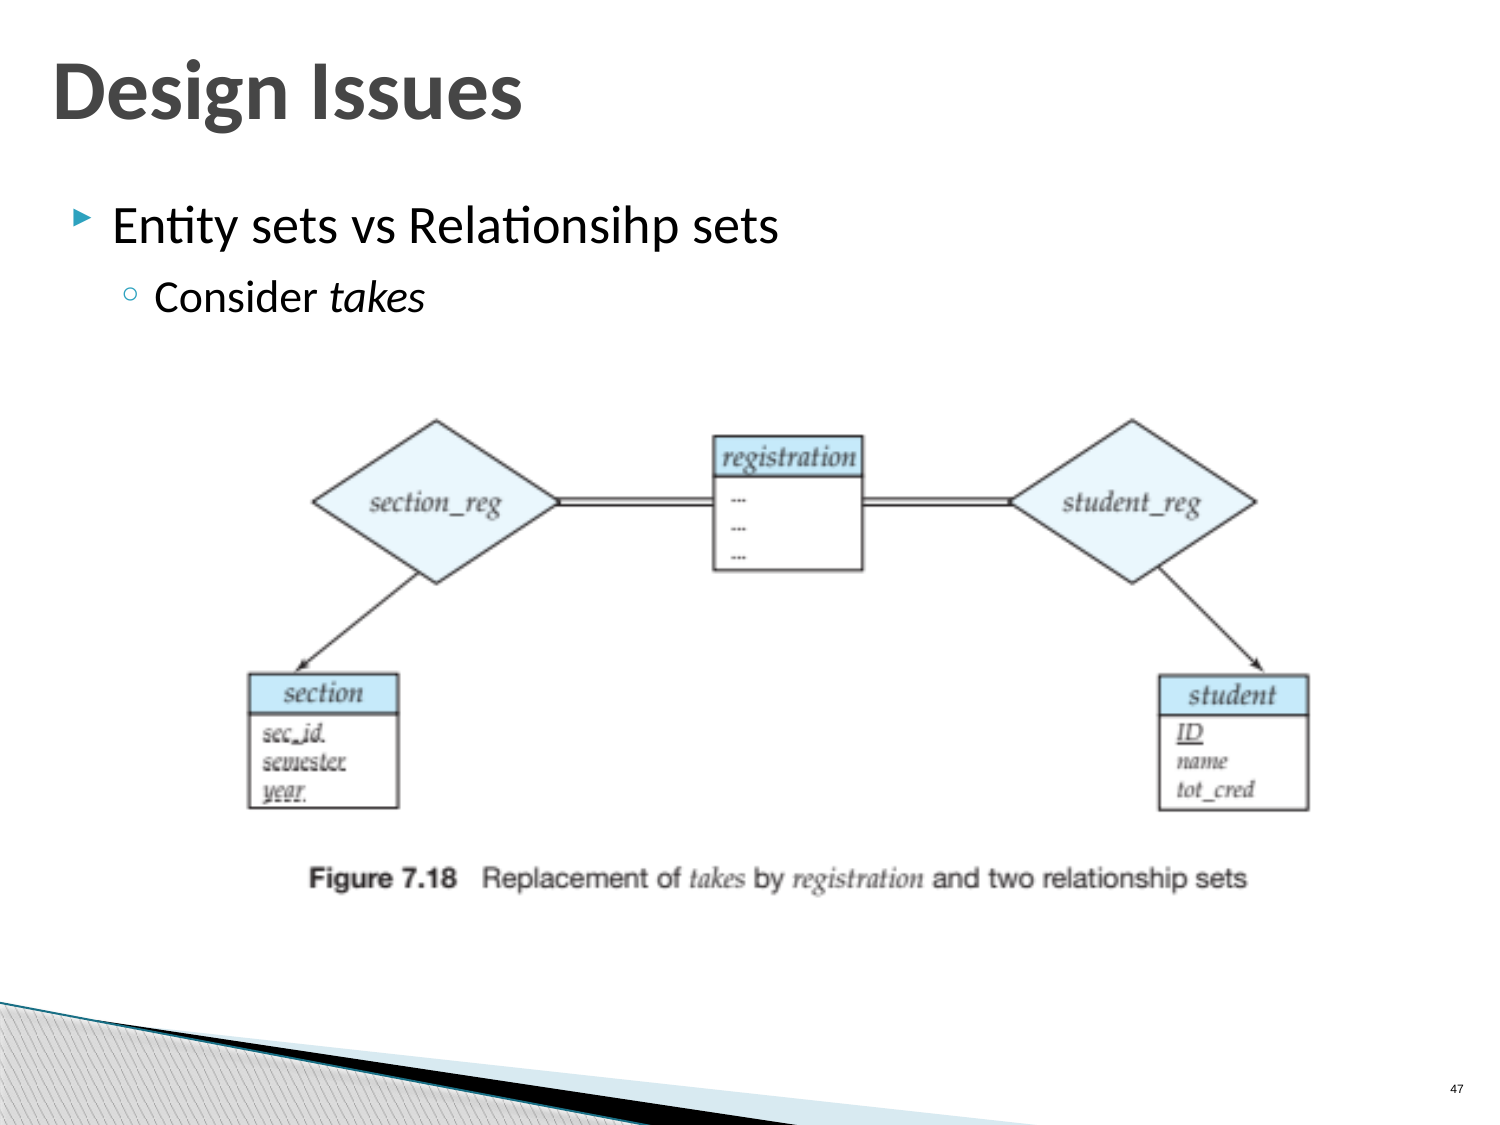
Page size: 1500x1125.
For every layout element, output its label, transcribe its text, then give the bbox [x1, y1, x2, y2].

list Entity sets vs Relationsihp sets Consider takes [37, 174, 1426, 1013]
slide_number 47 [1418, 1051, 1479, 1112]
title Design Issues [37, 24, 1425, 145]
table_cell 1977 [0, 1006, 633, 1125]
picture [122, 400, 1384, 913]
